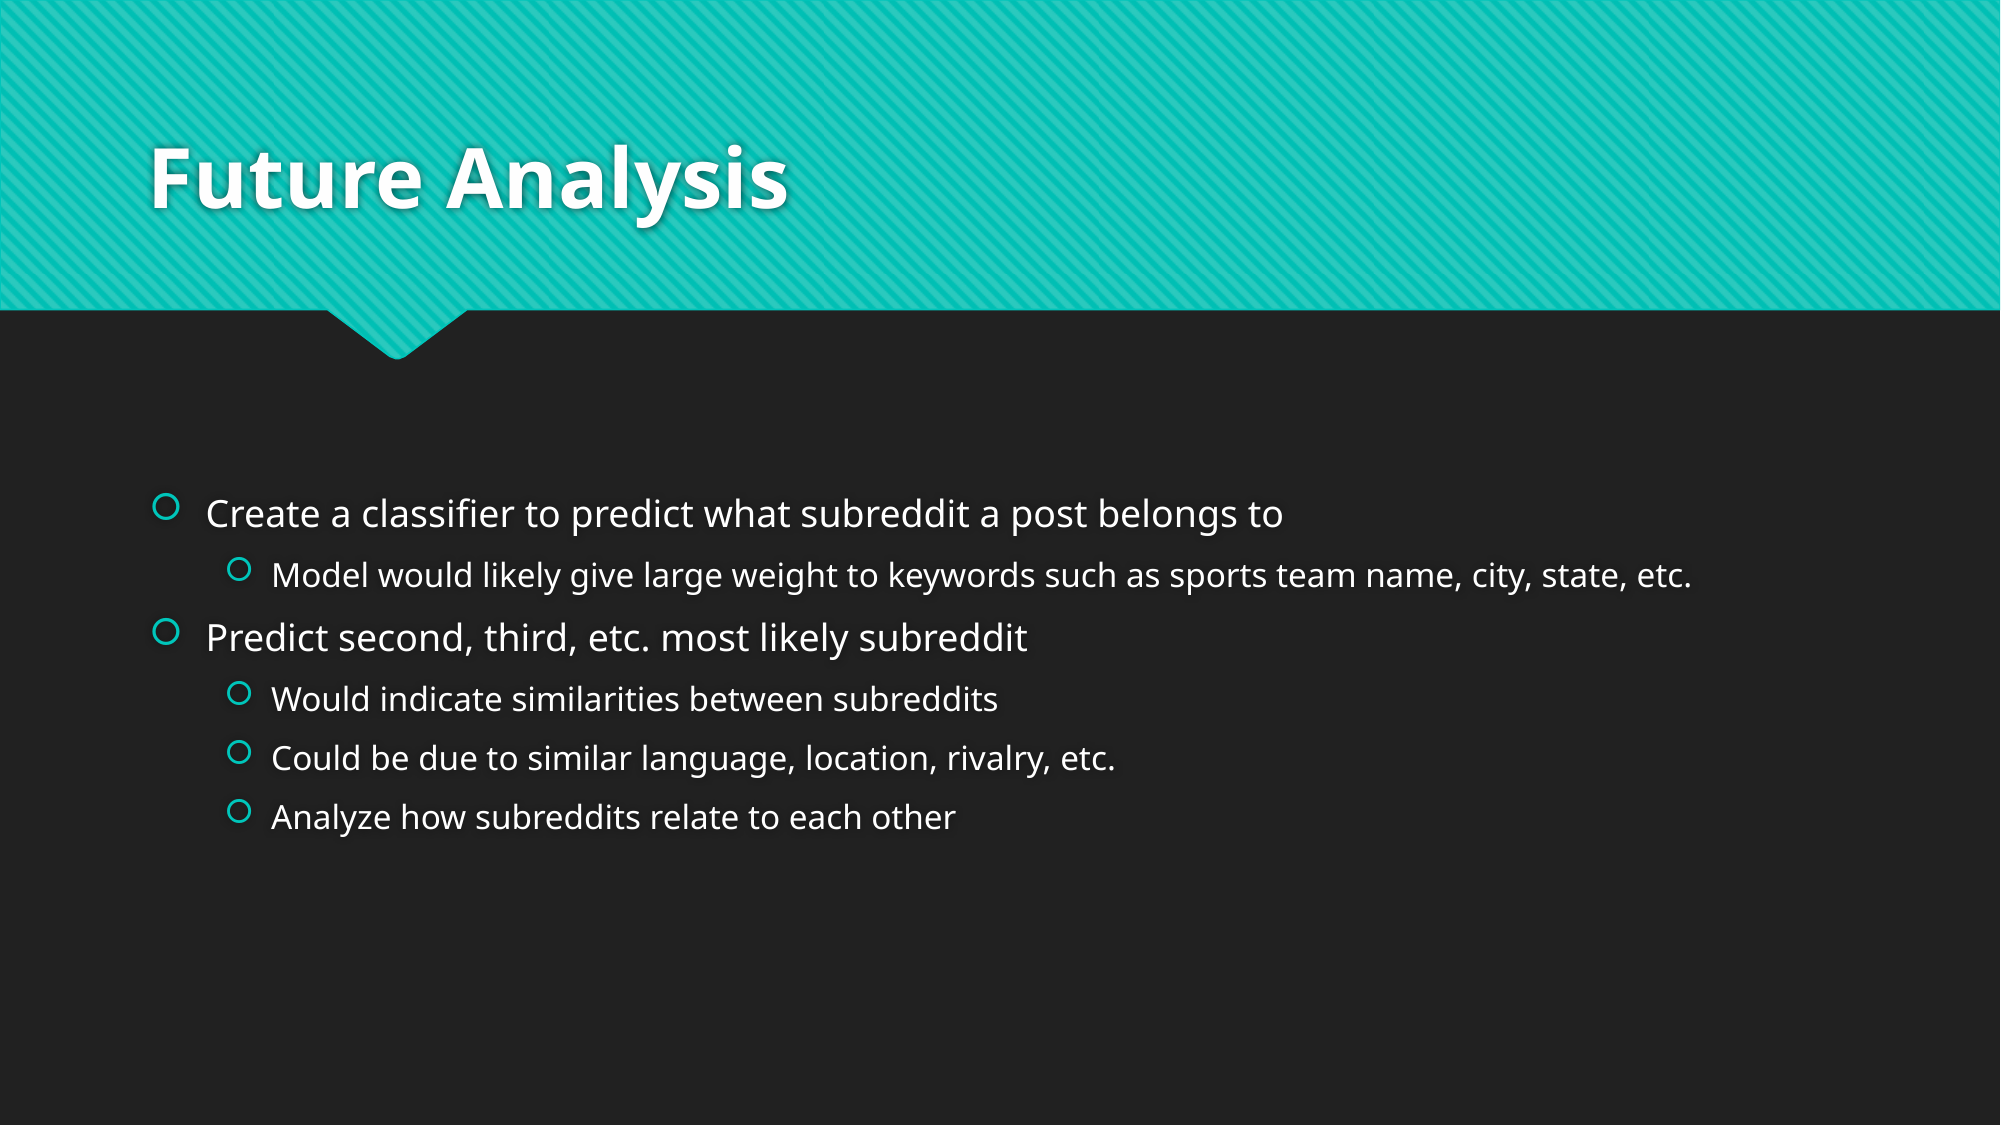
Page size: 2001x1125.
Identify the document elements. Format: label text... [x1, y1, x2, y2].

title Future Analysis [132, 73, 1868, 233]
list Create a classifier to predict what subreddit a post belongs to Model would likely give large weight to keywords such as sports team name, city, state, etc. Predict second, third, etc. most likely subreddit Would indicate similarities between subreddits Could be due to similar language, location, rivalry, etc. Analyze how subreddits relate to each other [134, 364, 1866, 962]
